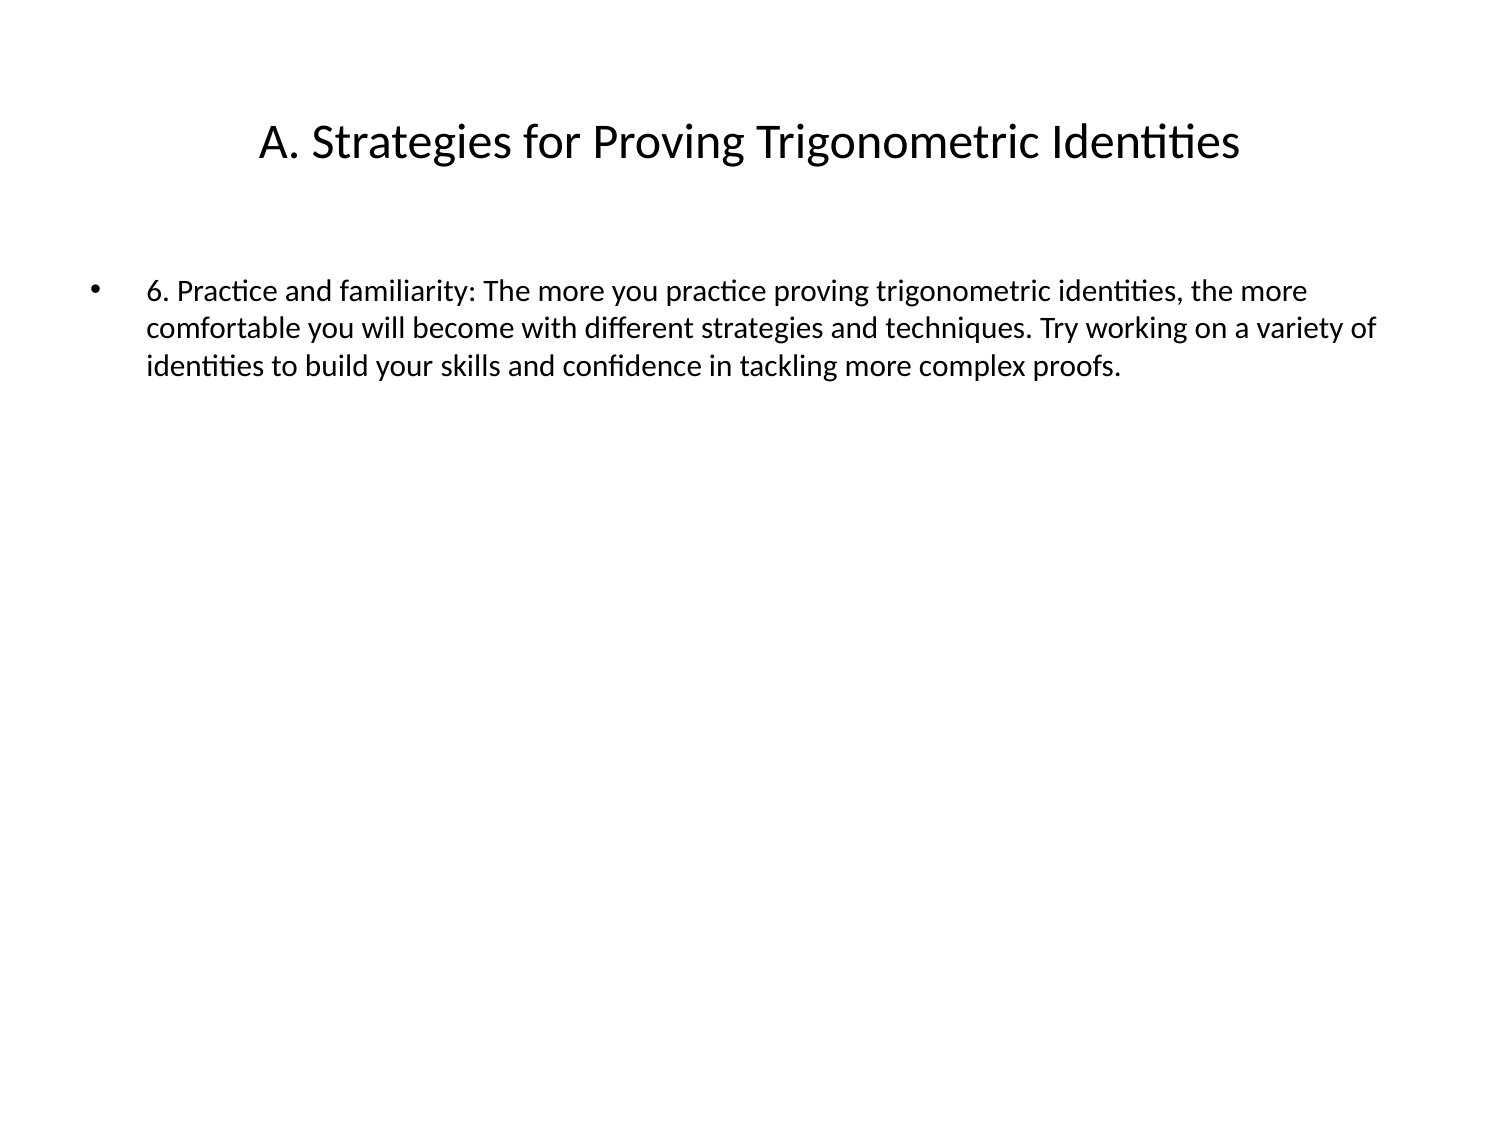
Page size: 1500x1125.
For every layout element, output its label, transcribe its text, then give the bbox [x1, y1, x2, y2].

title A. Strategies for Proving Trigonometric Identities [75, 45, 1425, 233]
list 6. Practice and familiarity: The more you practice proving trigonometric identities, the more comfortable you will become with different strategies and techniques. Try working on a variety of identities to build your skills and confidence in tackling more complex proofs. [75, 262, 1425, 1005]
